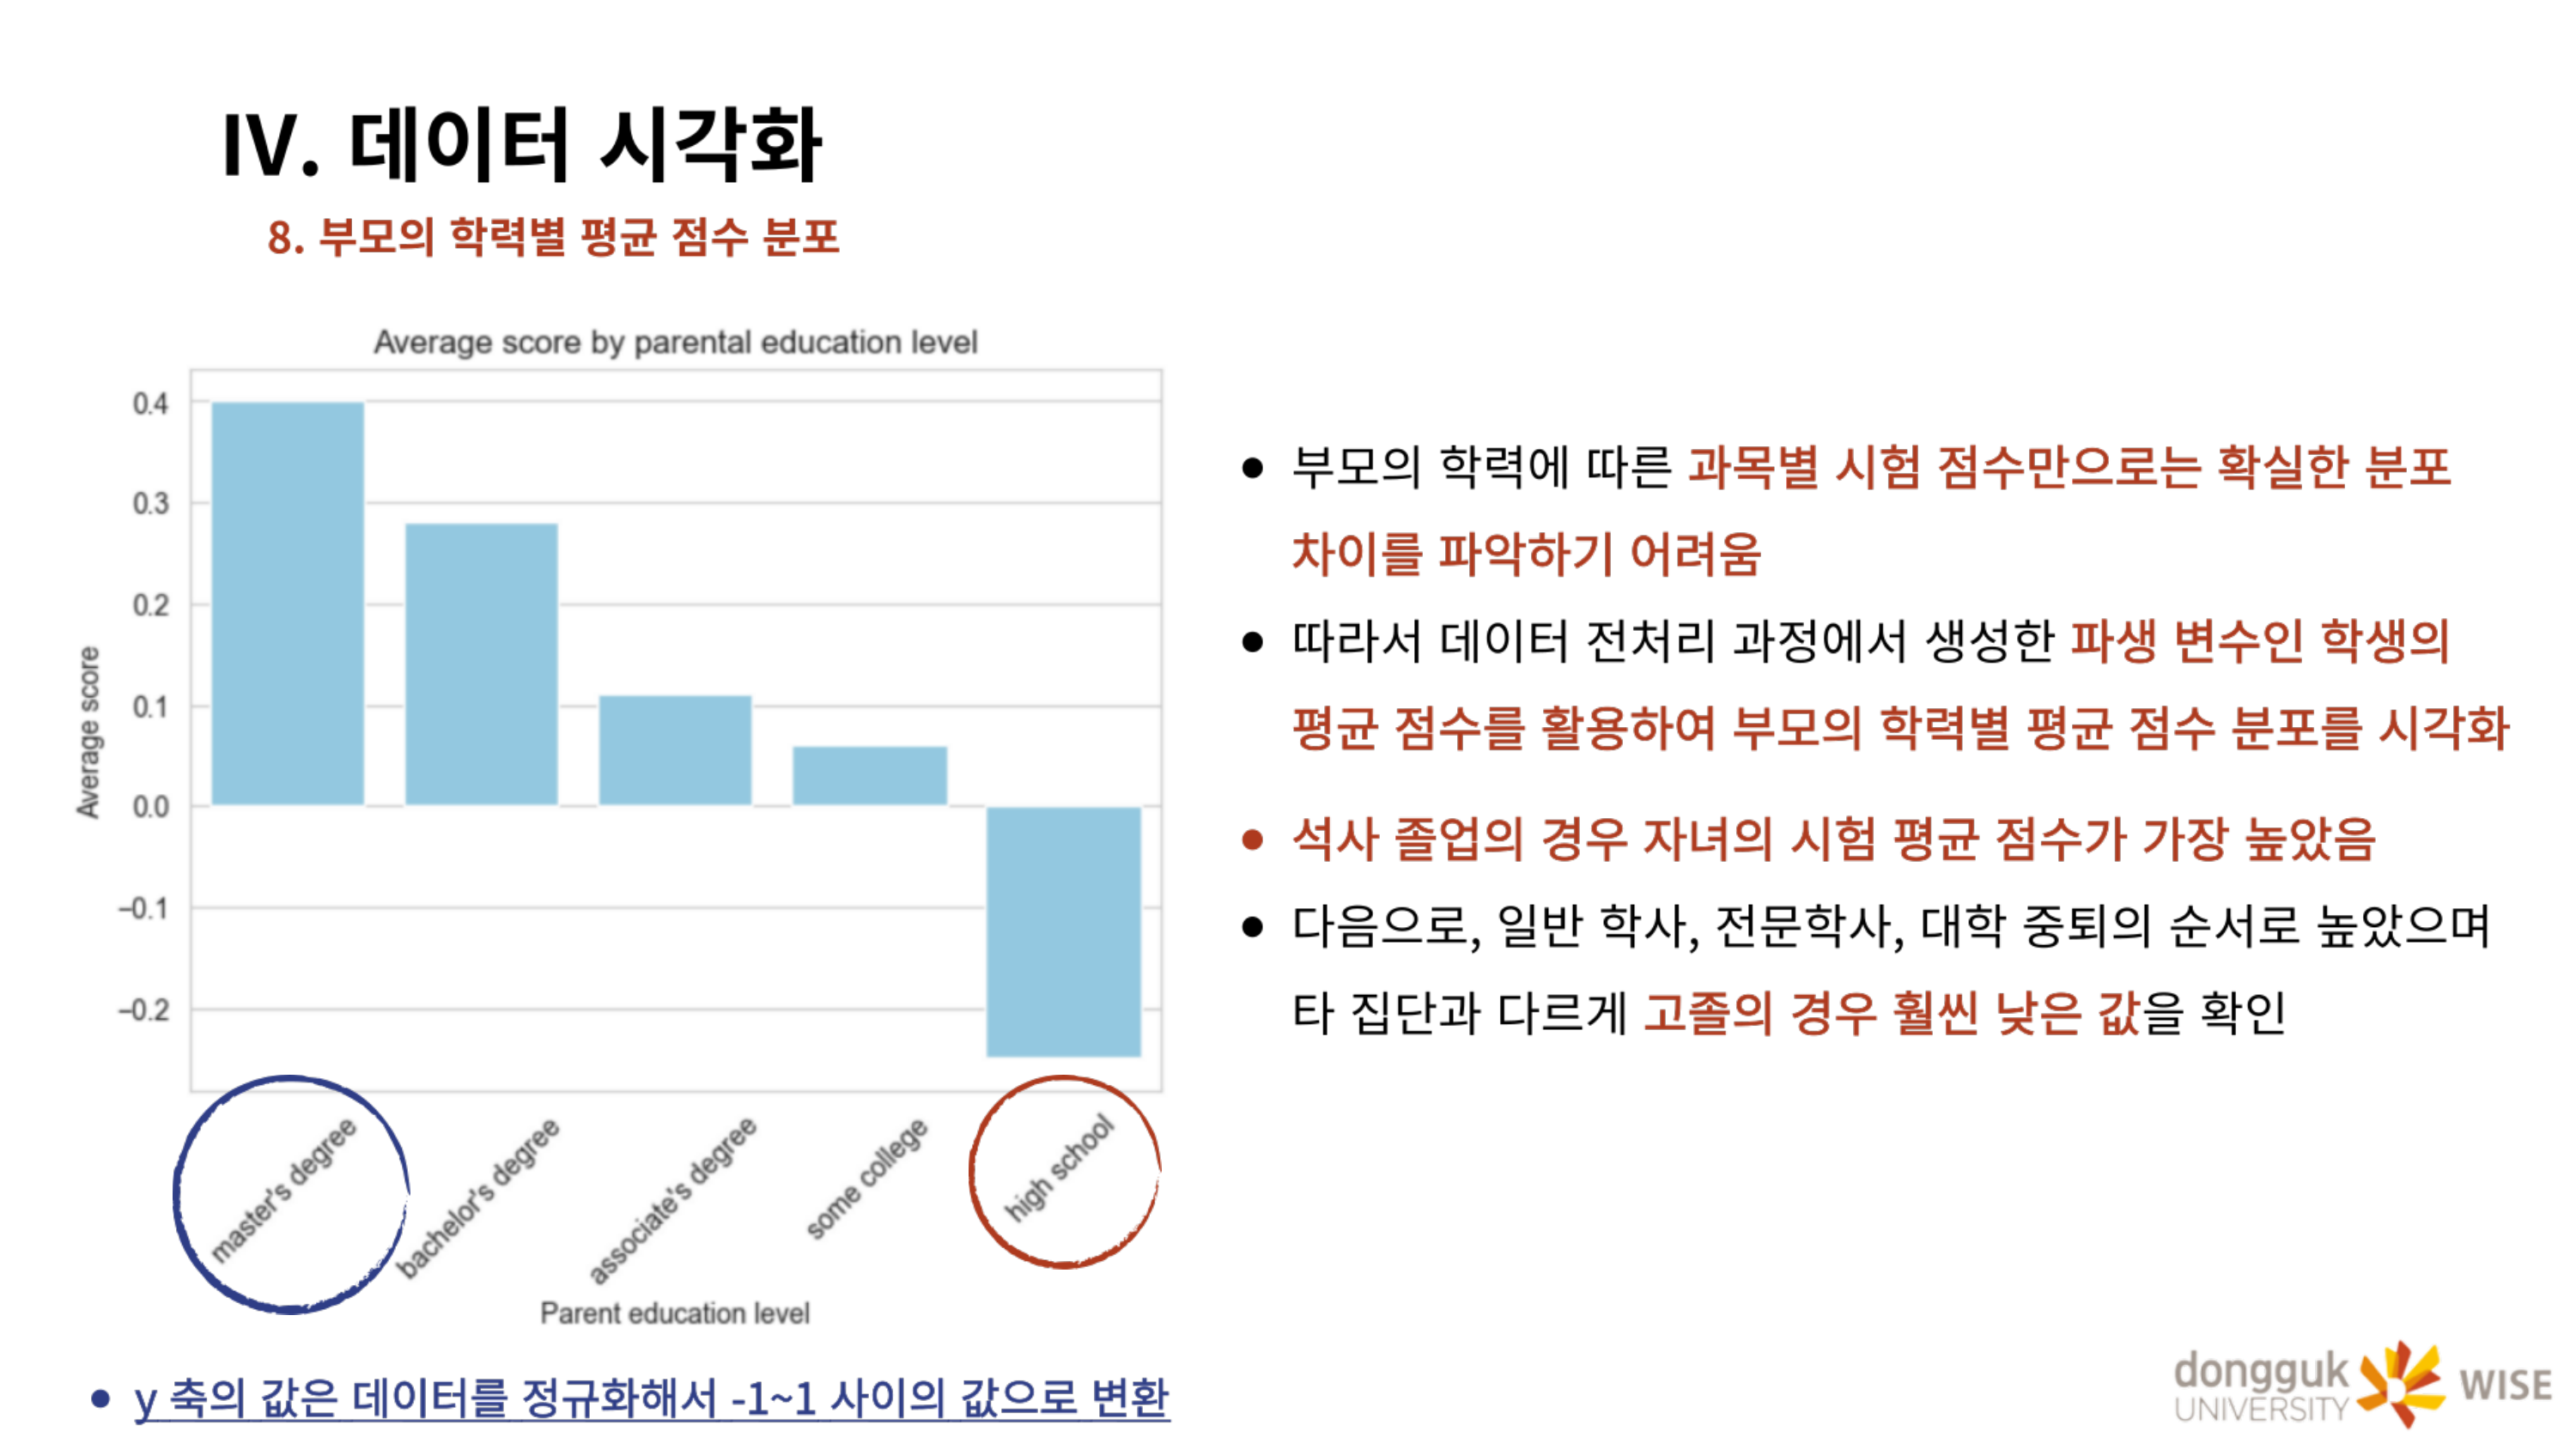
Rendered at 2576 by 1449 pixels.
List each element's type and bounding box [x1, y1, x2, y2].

picture [195, 59, 916, 456]
text_box [2168, 1333, 2563, 1435]
picture [1211, 415, 2567, 1094]
text_box [54, 310, 1190, 1335]
picture [65, 1351, 1219, 1449]
